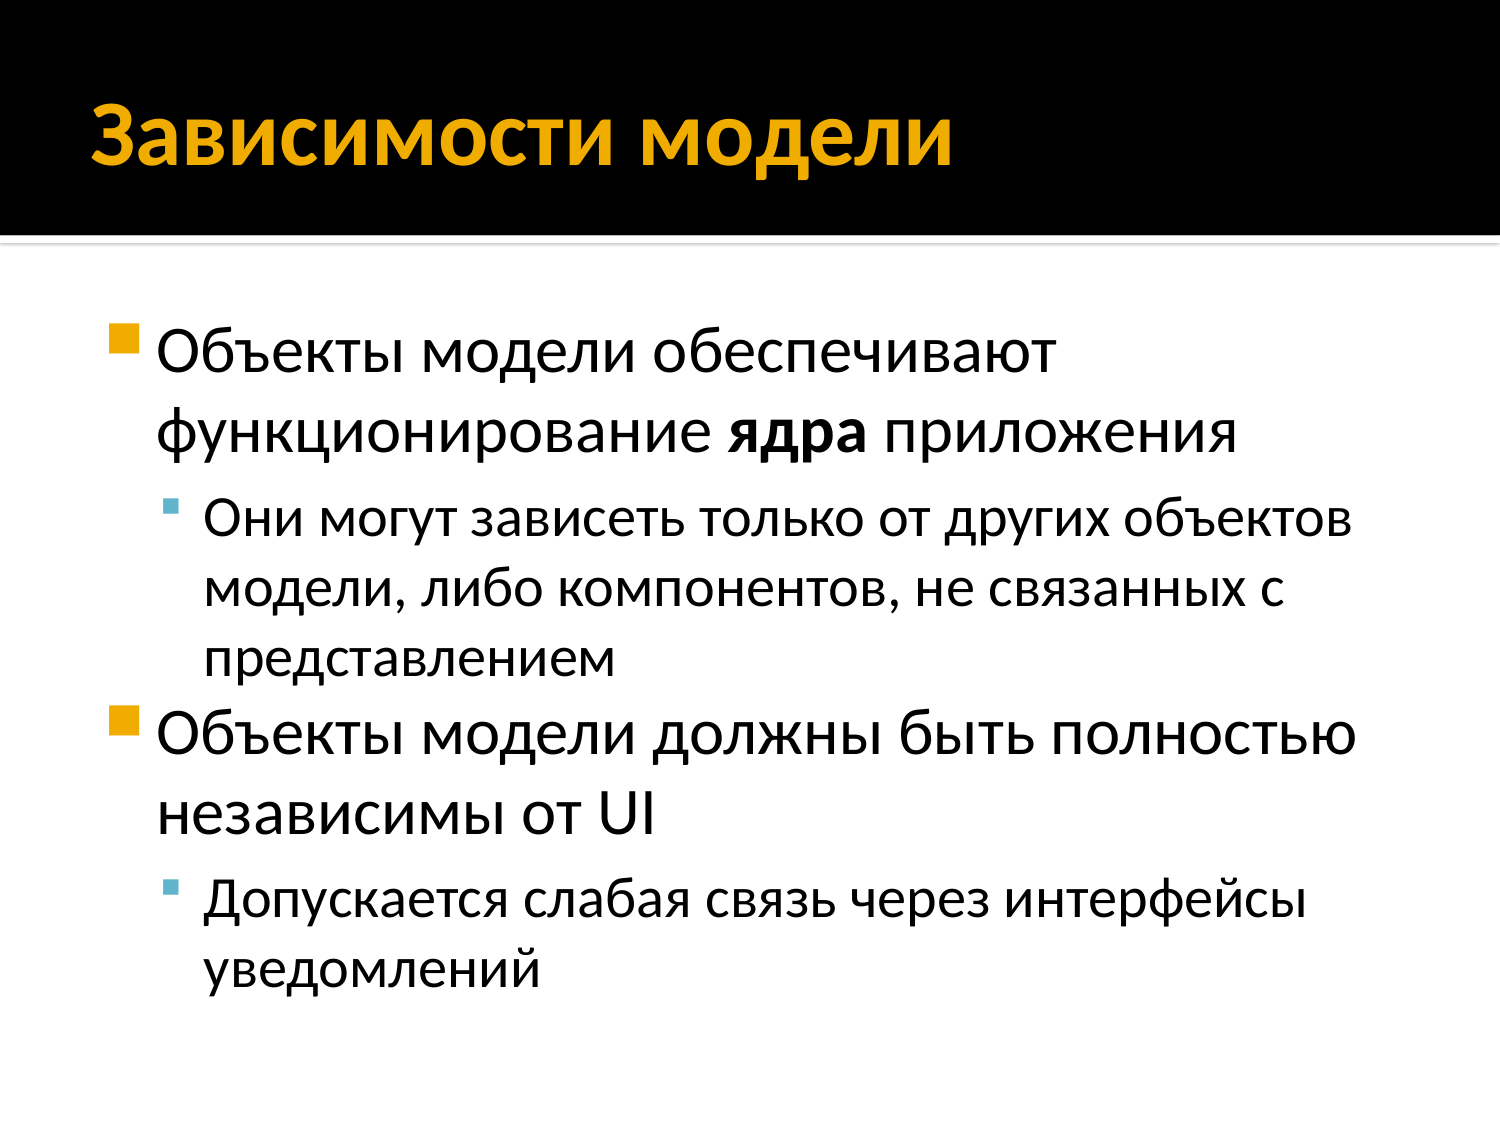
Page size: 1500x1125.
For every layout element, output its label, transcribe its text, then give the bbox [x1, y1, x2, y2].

list Объекты модели обеспечивают функционирование ядра приложения Они могут зависеть только от других объектов модели, либо компонентов, не связанных с представлением Объекты модели должны быть полностью независимы от UI Допускается слабая связь через интерфейсы уведомлений [75, 291, 1425, 1050]
title Зависимости модели [75, 25, 1425, 231]
